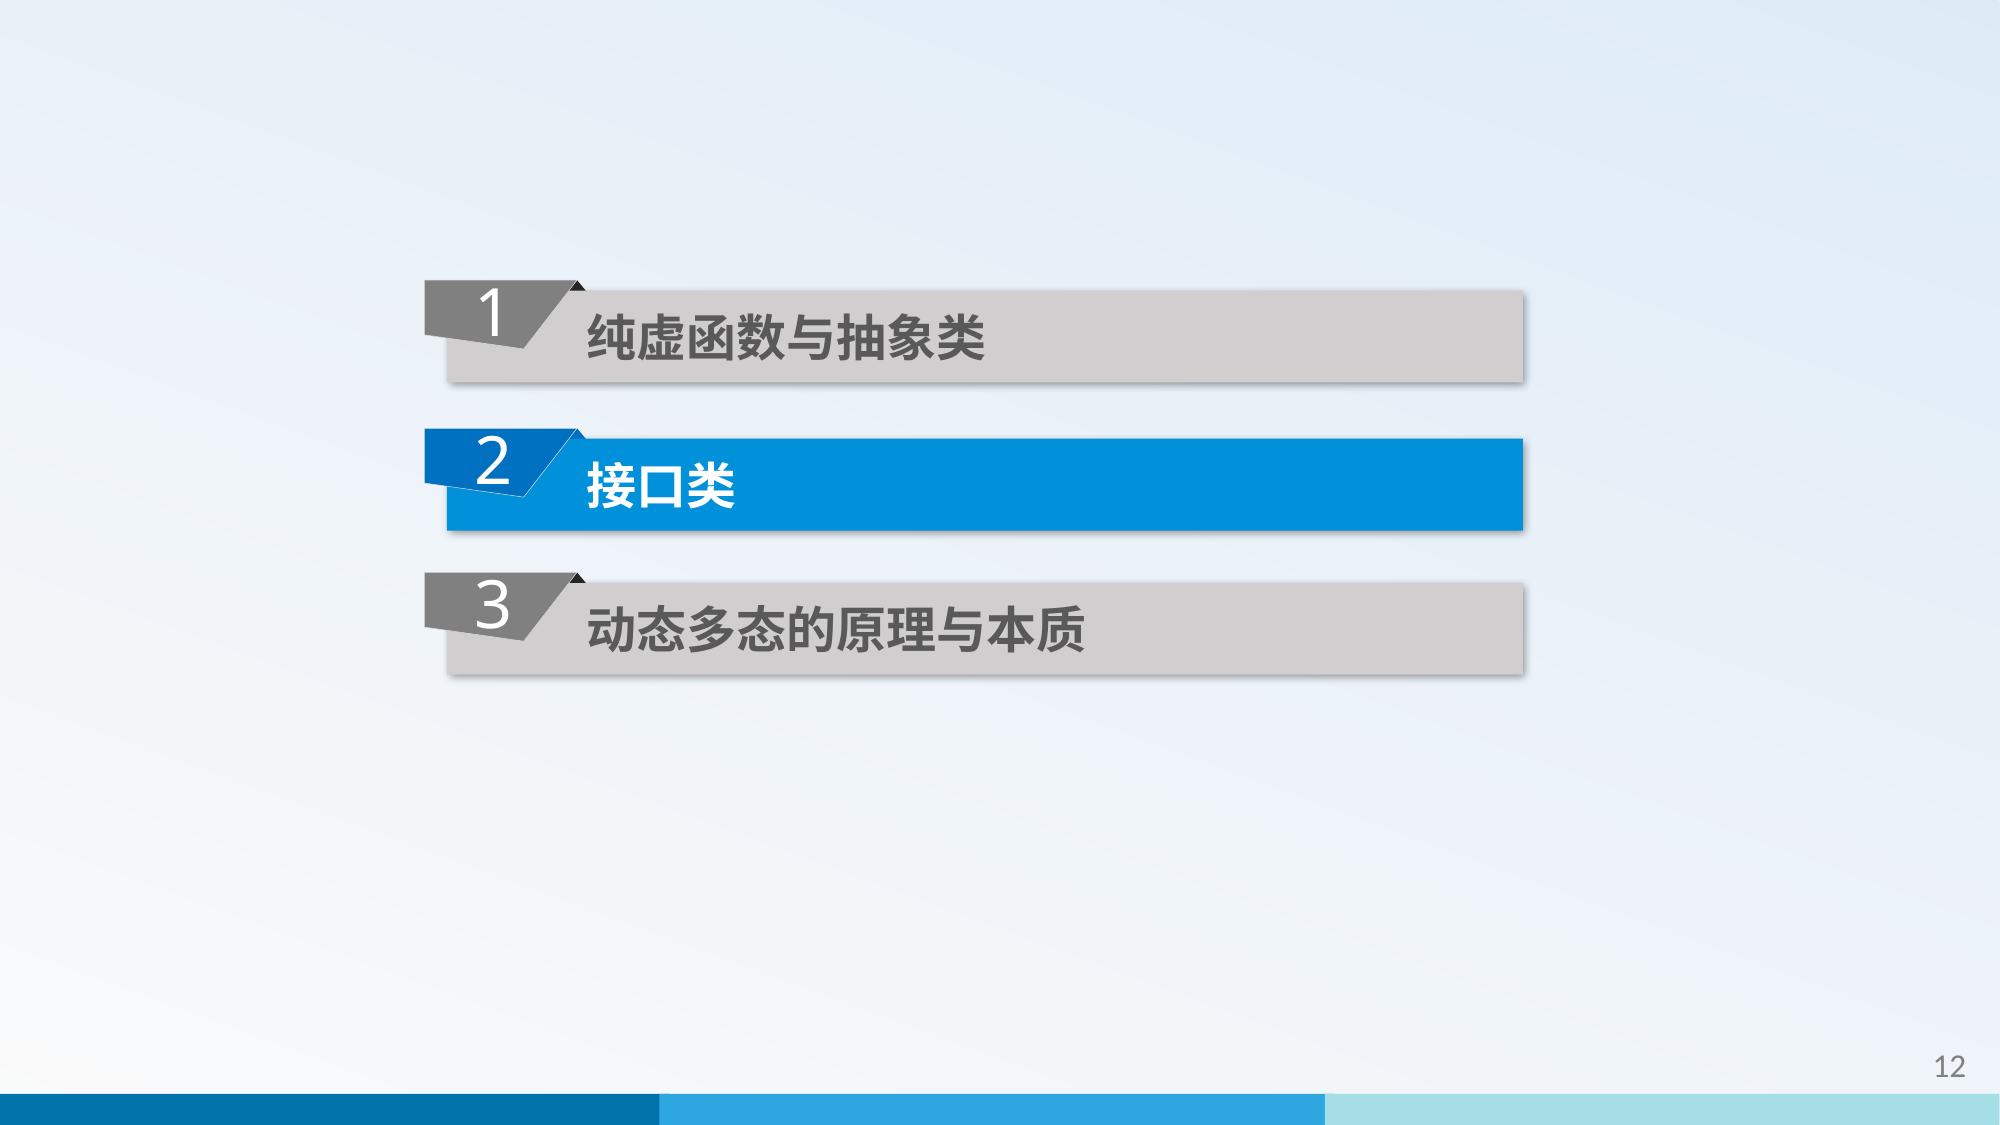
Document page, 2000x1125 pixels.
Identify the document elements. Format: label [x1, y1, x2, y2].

text_box [424, 428, 1524, 531]
text_box [424, 280, 1524, 383]
text_box [424, 572, 1524, 675]
